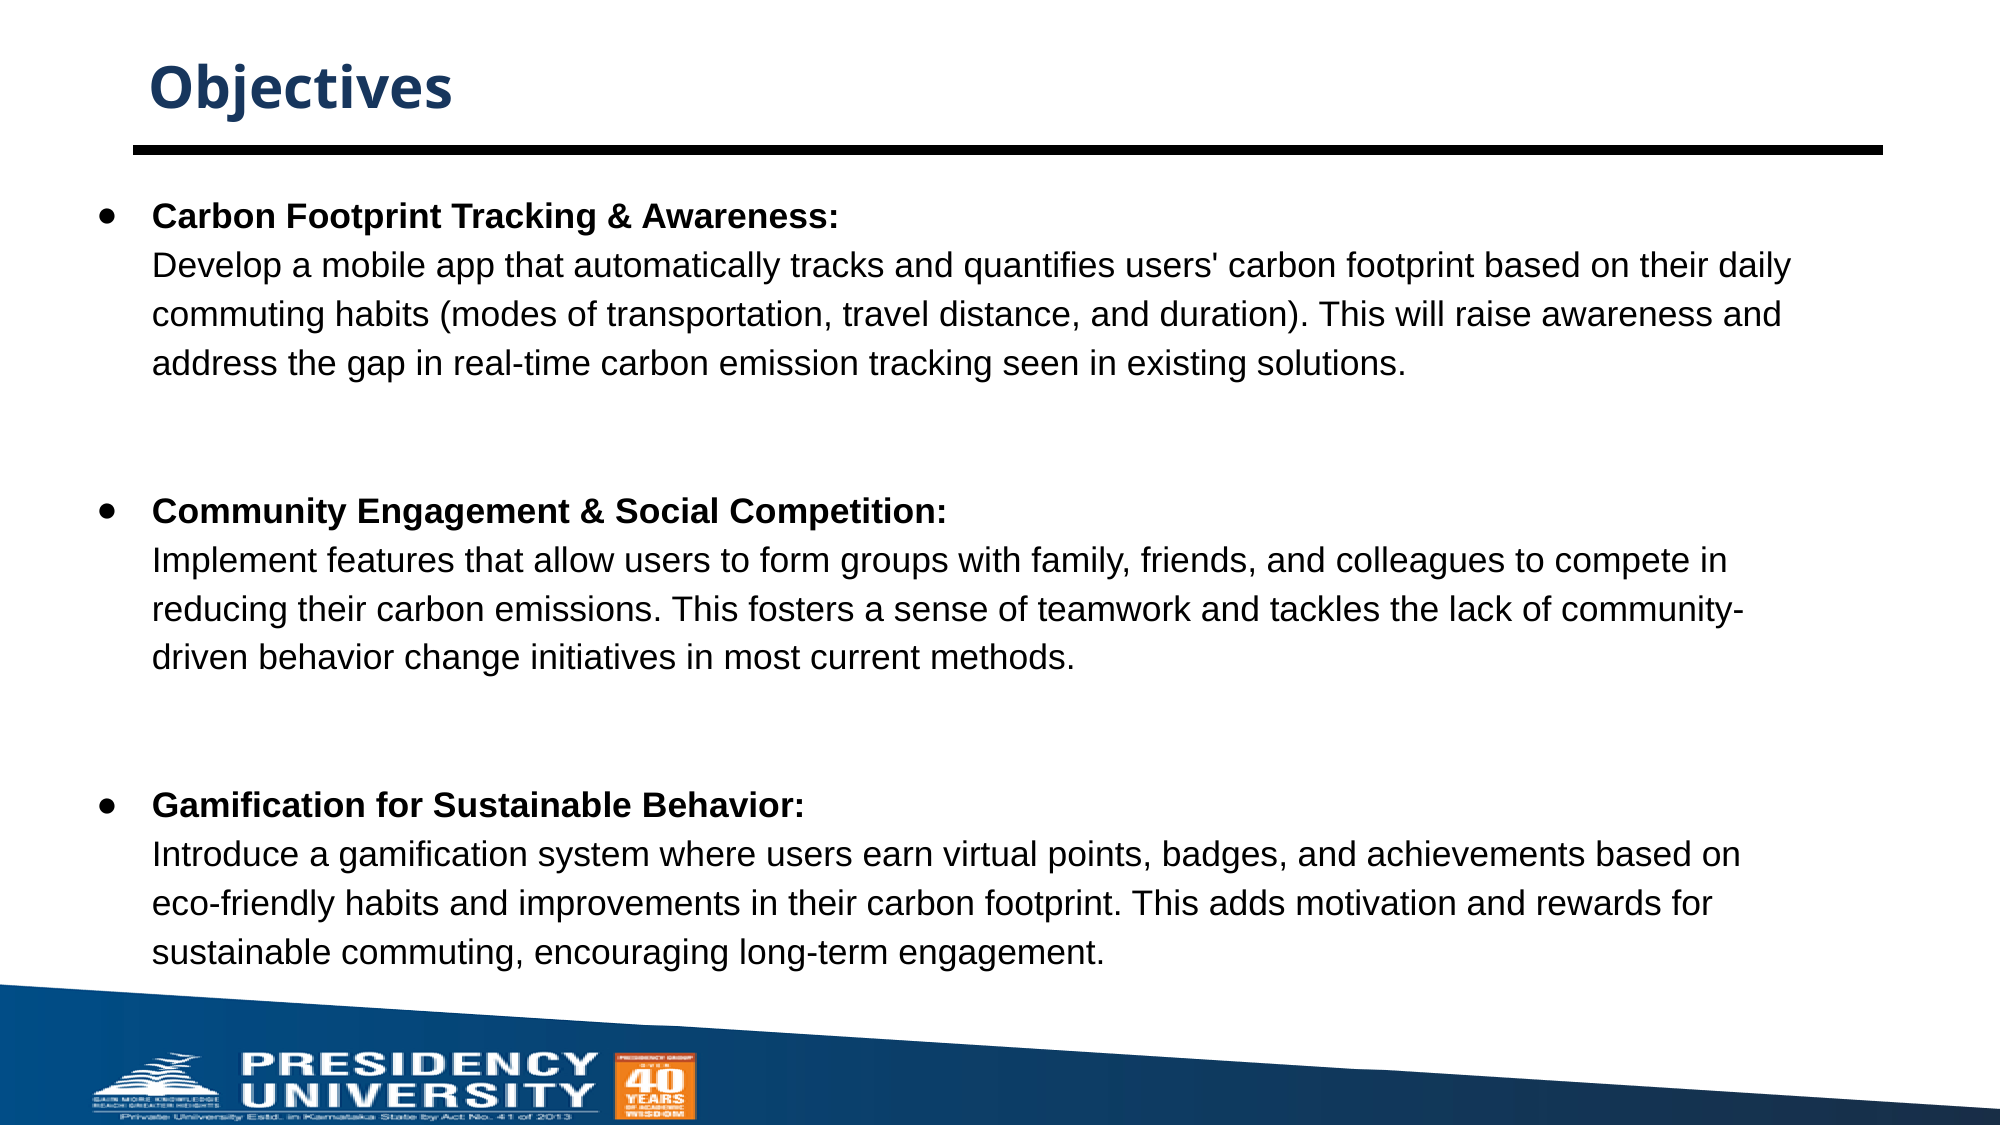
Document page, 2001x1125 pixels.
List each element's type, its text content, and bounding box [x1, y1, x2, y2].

picture [0, 982, 2000, 1125]
title Objectives [133, 45, 1884, 125]
list Carbon Footprint Tracking & Awareness: Develop a mobile app that automatically tracks and quantifies users' carbon footprint based on their daily commuting habits (modes of transportation, travel distance, and duration). This will raise awareness and address the gap in real-time carbon emission tracking seen in existing solutions. Community Engagement & Social Competition: Implement features that allow users to form groups with family, friends, and colleagues to compete in reducing their carbon emissions. This fosters a sense of teamwork and tackles the lack of community-driven behavior change initiatives in most current methods. Gamification for Sustainable Behavior: Introduce a gamification system where users earn virtual points, badges, and achievements based on eco-friendly habits and improvements in their carbon footprint. This adds motivation and rewards for sustainable commuting, encouraging long-term engagement. [61, 178, 1812, 992]
